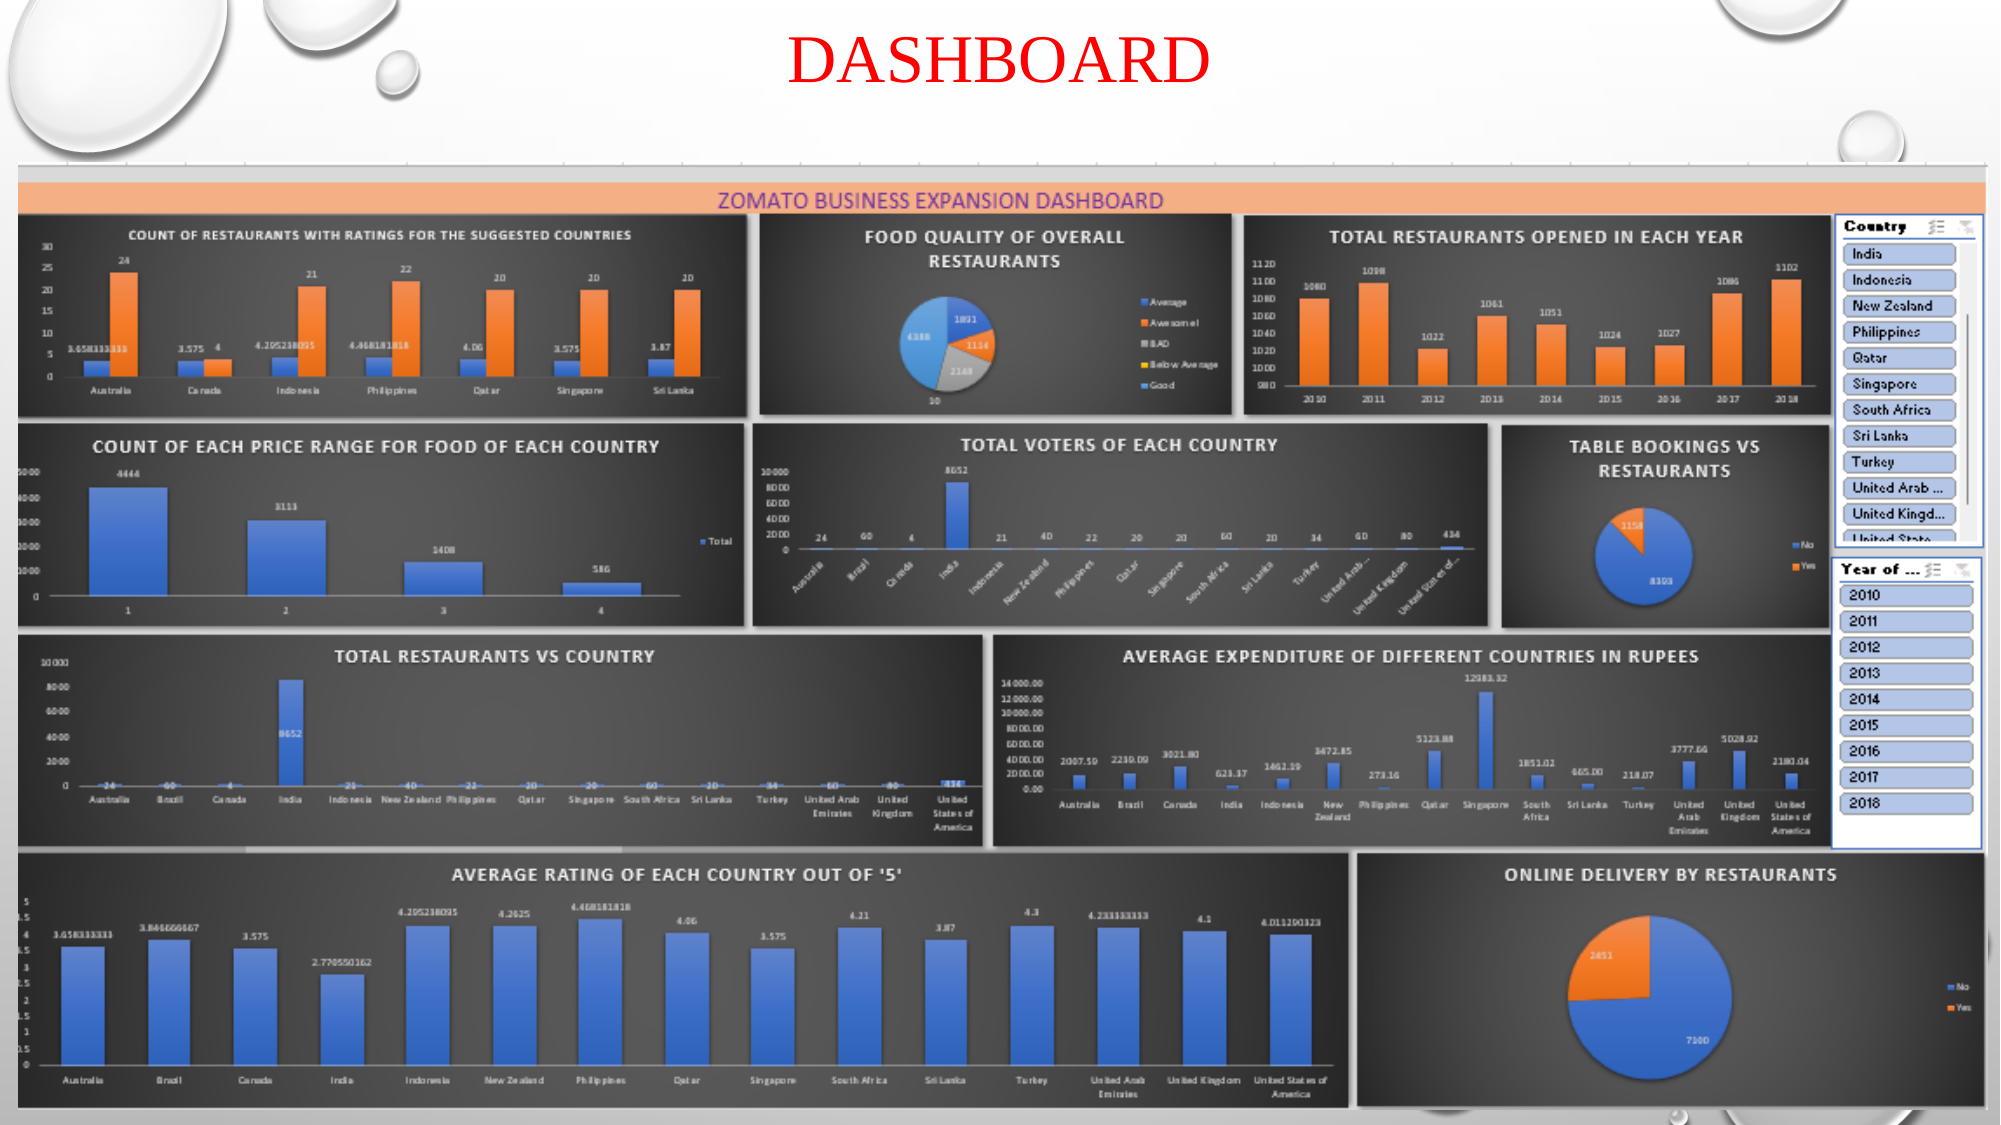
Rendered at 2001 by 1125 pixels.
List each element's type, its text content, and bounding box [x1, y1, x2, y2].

picture [0, 0, 2000, 1125]
title DASHBOARD [149, 15, 1851, 105]
